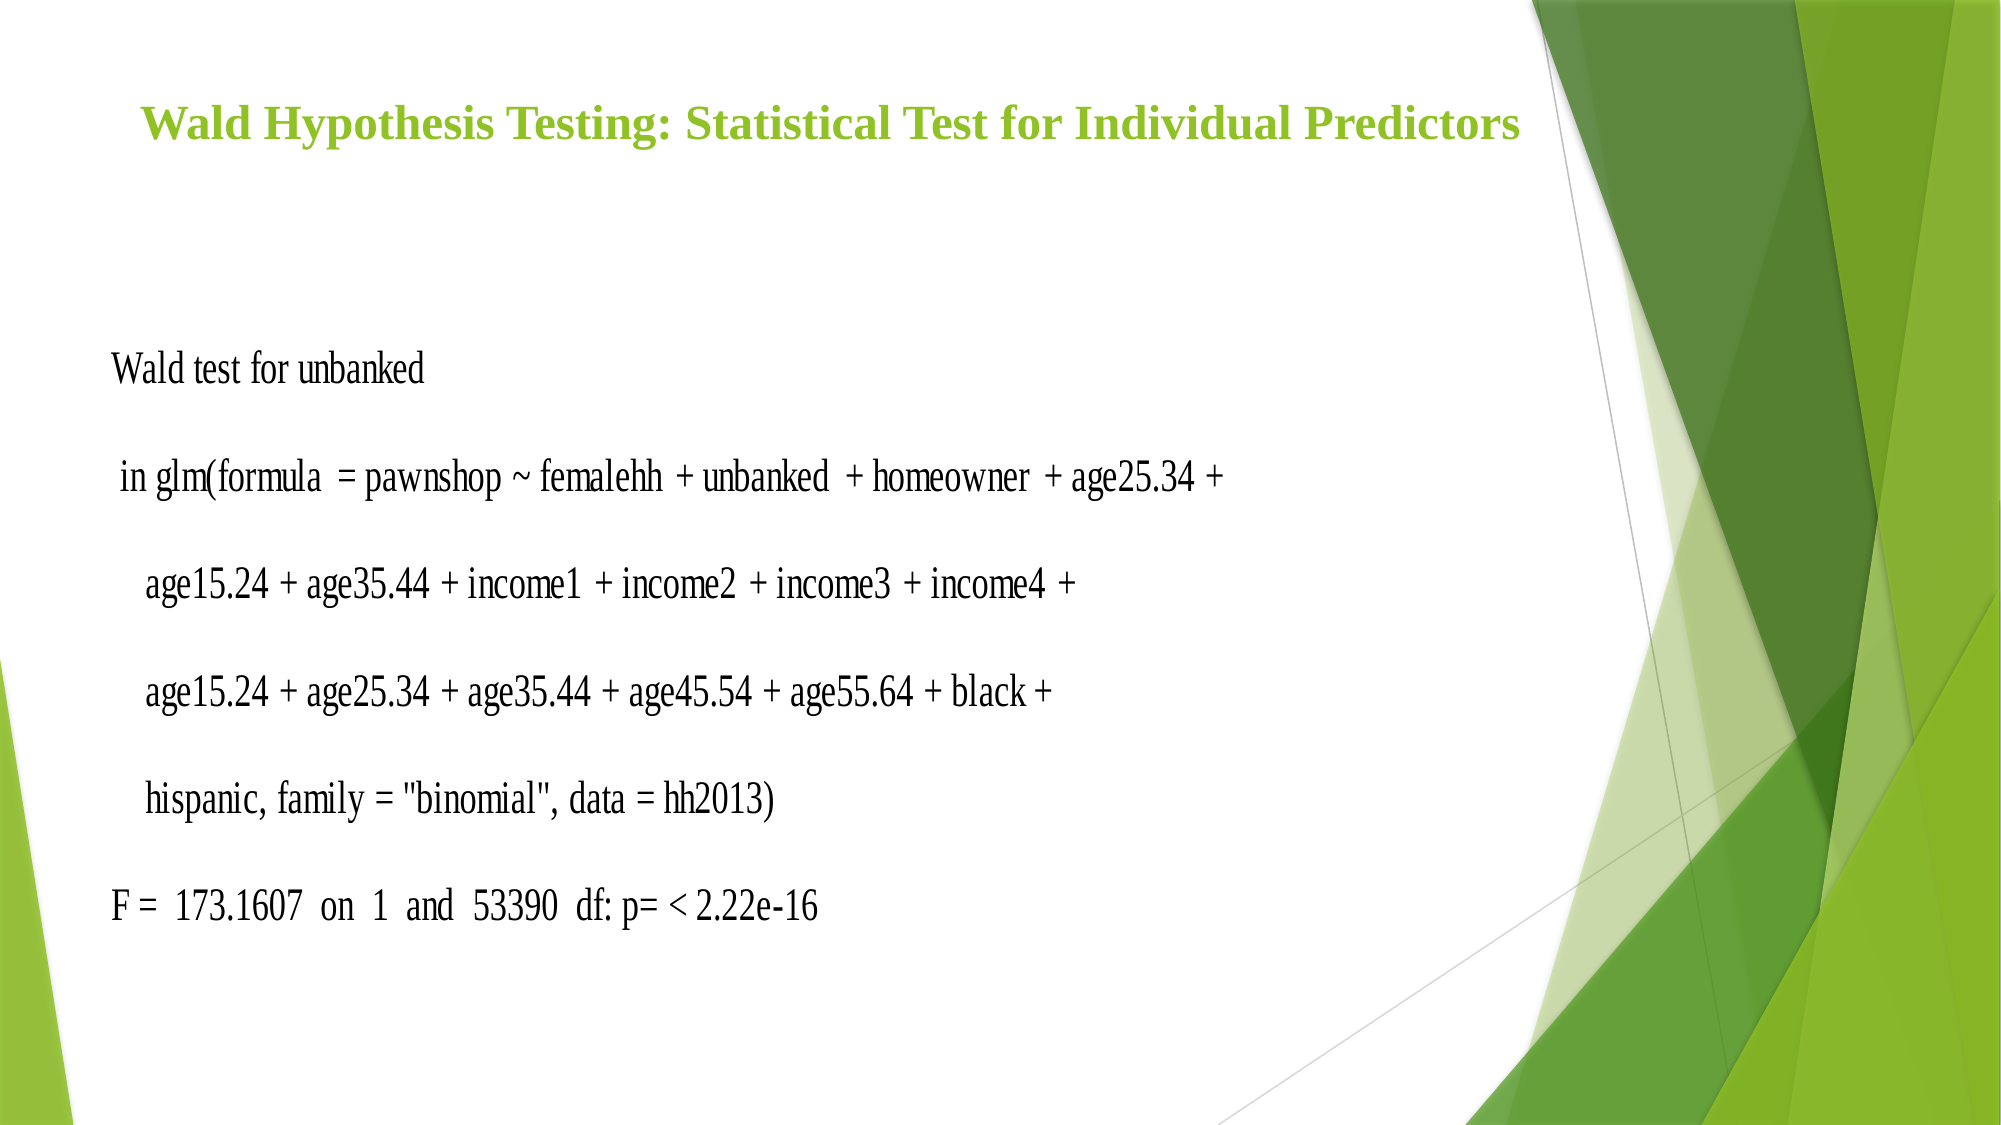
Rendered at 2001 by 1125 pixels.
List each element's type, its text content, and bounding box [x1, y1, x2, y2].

title Wald Hypothesis Testing: Statistical Test for Individual Predictors [124, 82, 1535, 243]
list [110, 343, 1451, 989]
